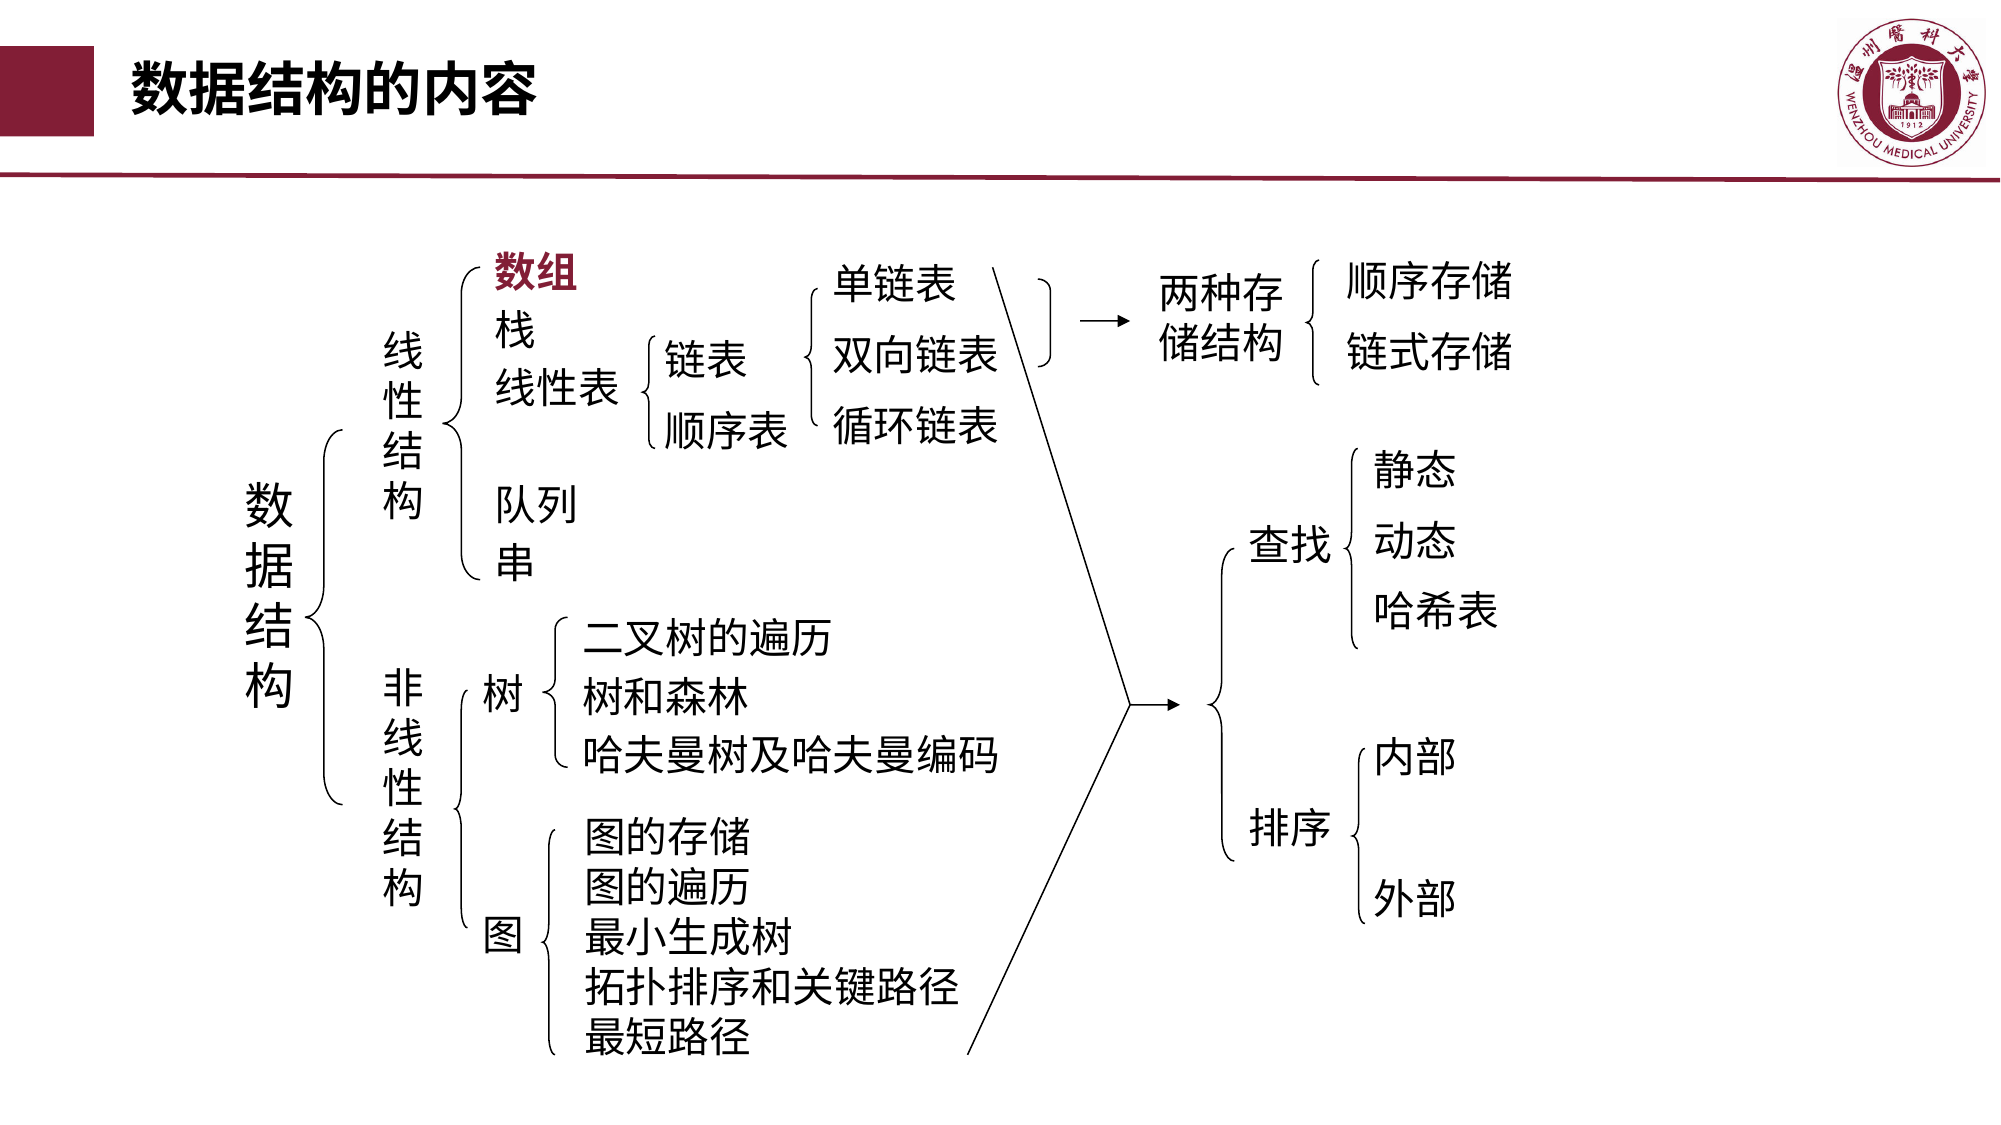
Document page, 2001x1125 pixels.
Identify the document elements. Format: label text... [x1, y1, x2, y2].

picture [1837, 18, 1986, 167]
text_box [230, 179, 1572, 1071]
title 数据结构的内容 [115, 48, 1756, 135]
